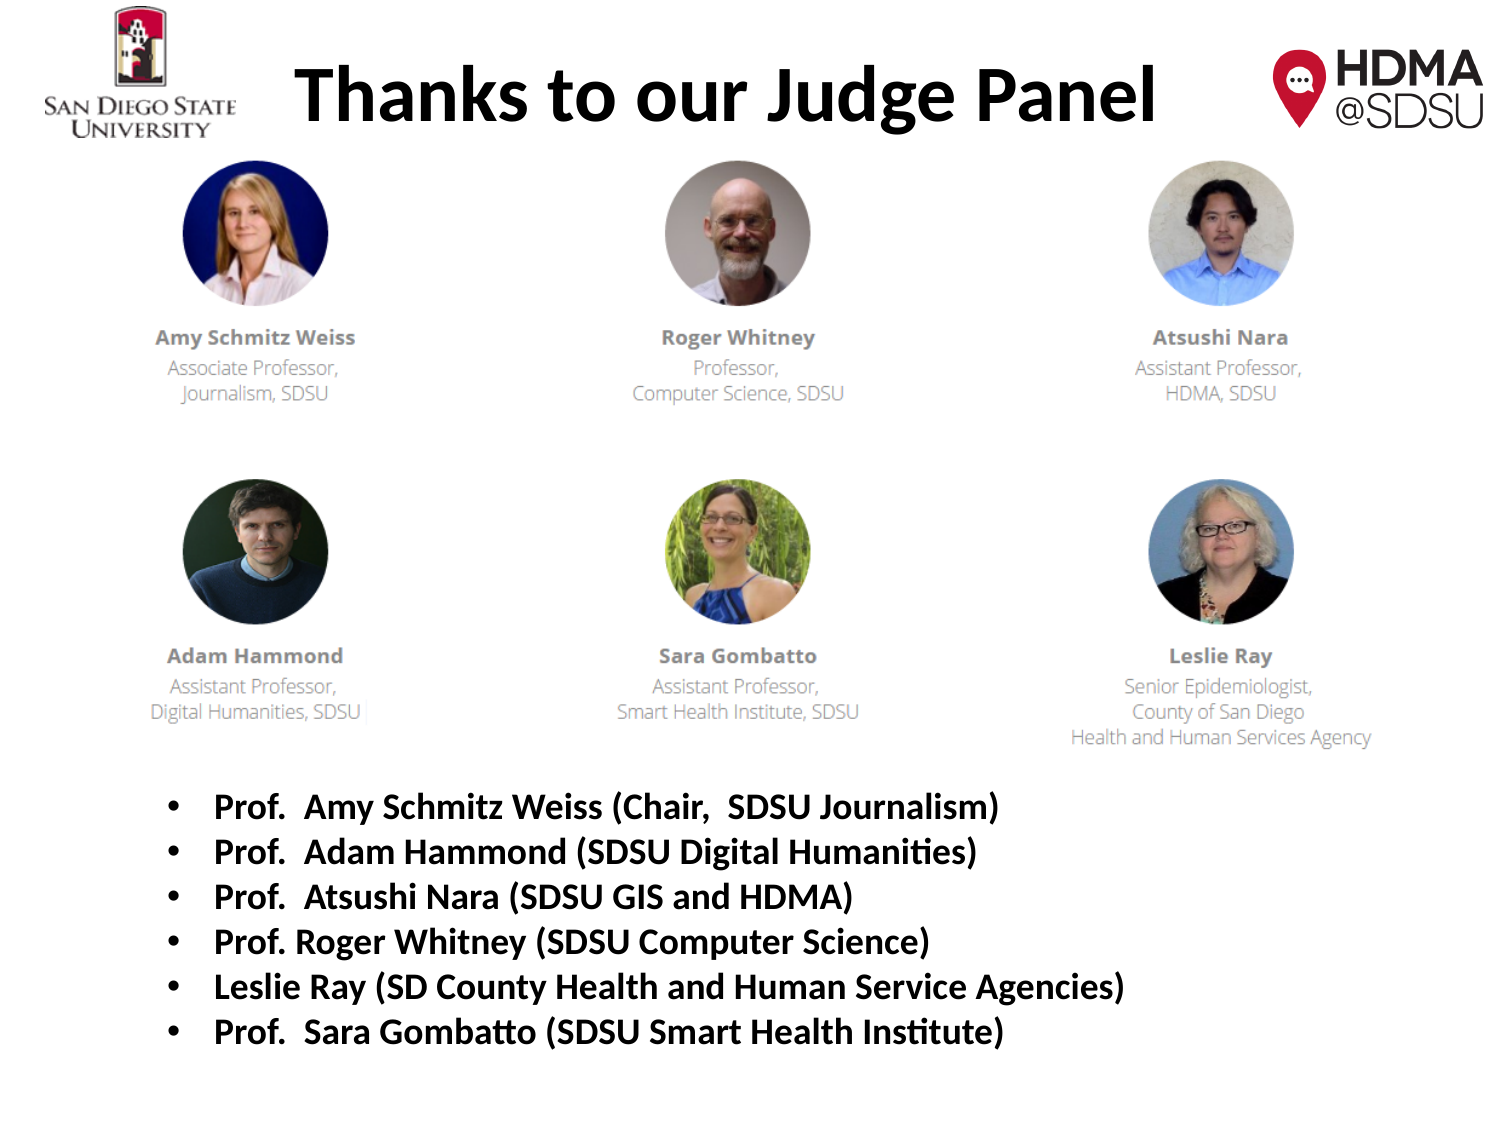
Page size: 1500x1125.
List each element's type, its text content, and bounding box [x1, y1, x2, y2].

picture [1270, 48, 1485, 131]
title Thanks to our Judge Panel [239, 33, 1365, 143]
text_box Prof. Amy Schmitz Weiss (Chair, SDSU Journalism) Prof. Adam Hammond (SDSU Digital Humanities) Prof. Atsushi Nara (SDSU GIS and HDMA) Prof. Roger Whitney (SDSU Computer Science) Leslie Ray (SD County Health and Human Service Agencies) Prof. Sara Gombatto (SDSU Smart Health Institute) [152, 775, 1419, 1060]
picture [44, 6, 237, 138]
picture [101, 144, 1400, 770]
